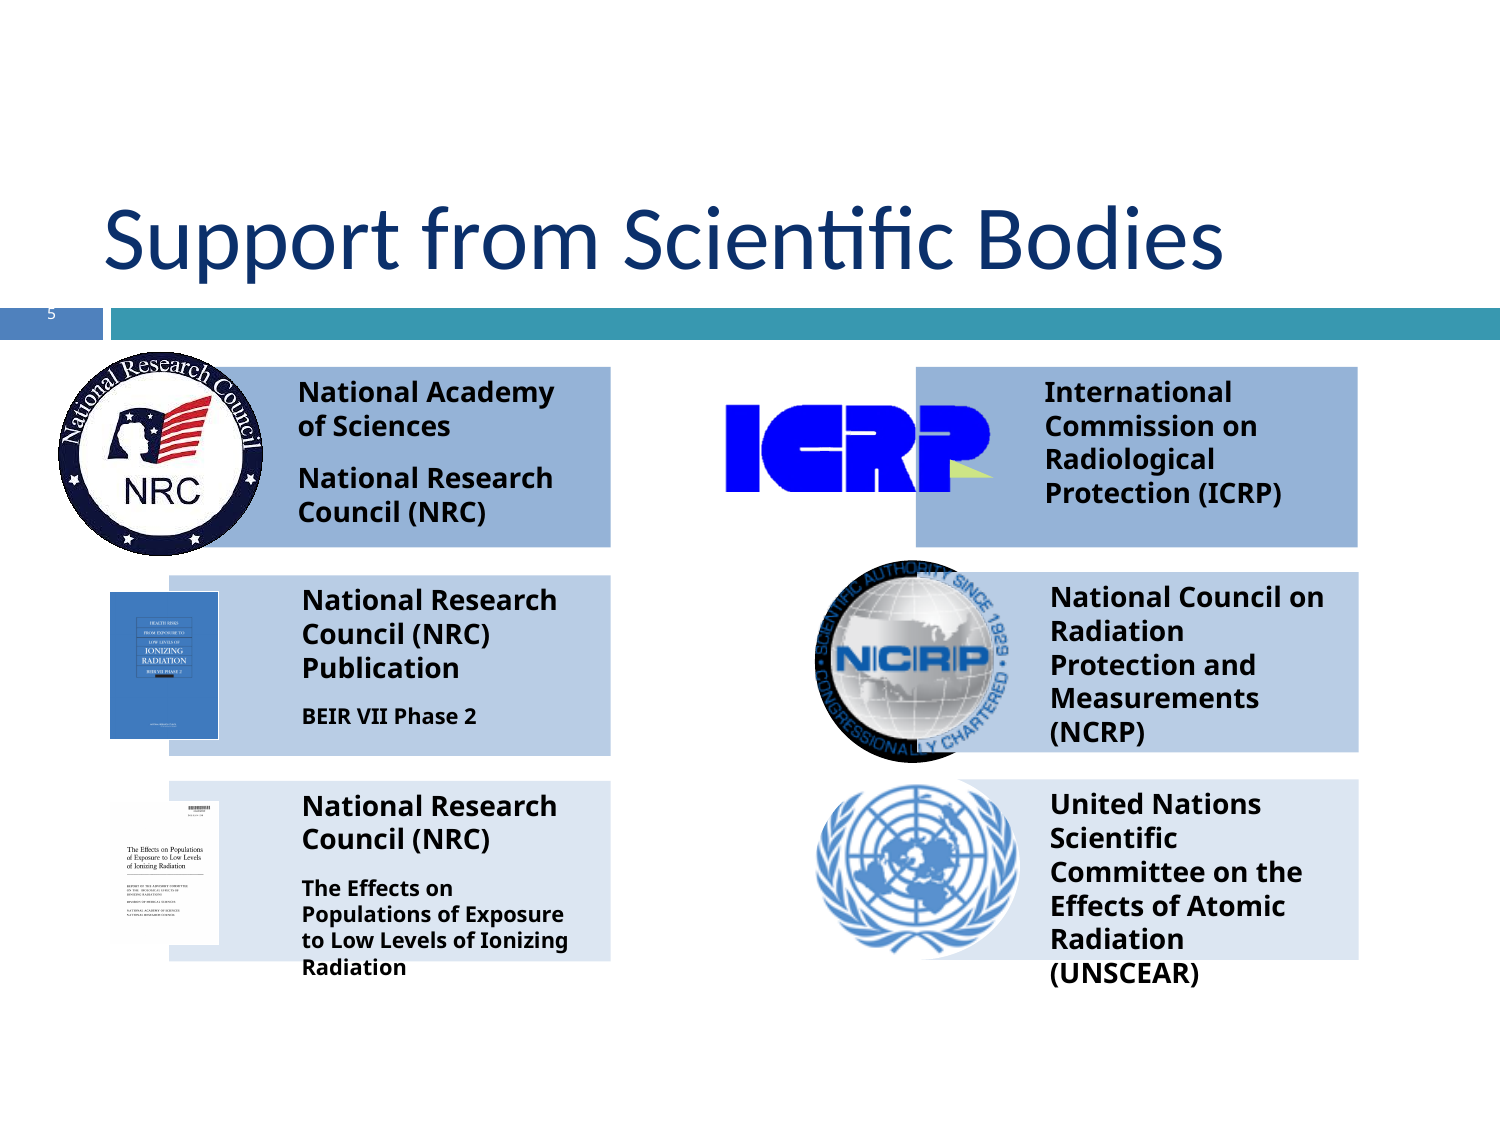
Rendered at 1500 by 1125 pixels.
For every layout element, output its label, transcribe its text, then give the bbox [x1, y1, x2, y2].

title Support from Scientific Bodies [79, 176, 1251, 289]
text_box [109, 306, 1500, 342]
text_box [814, 771, 1360, 1000]
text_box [811, 556, 1360, 761]
text_box National Research Council (NRC) The Effects on Populations of Exposure to Low Levels of Ionizing Radiation [286, 780, 596, 987]
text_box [705, 366, 1358, 548]
slide_number 5 [0, 290, 103, 338]
text_box National Research Council (NRC) Publication BEIR VII Phase 2 [286, 575, 596, 737]
picture [108, 801, 219, 946]
text_box [167, 779, 613, 963]
text_box [0, 306, 105, 342]
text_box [58, 351, 611, 556]
picture [108, 591, 219, 740]
text_box [167, 573, 613, 758]
